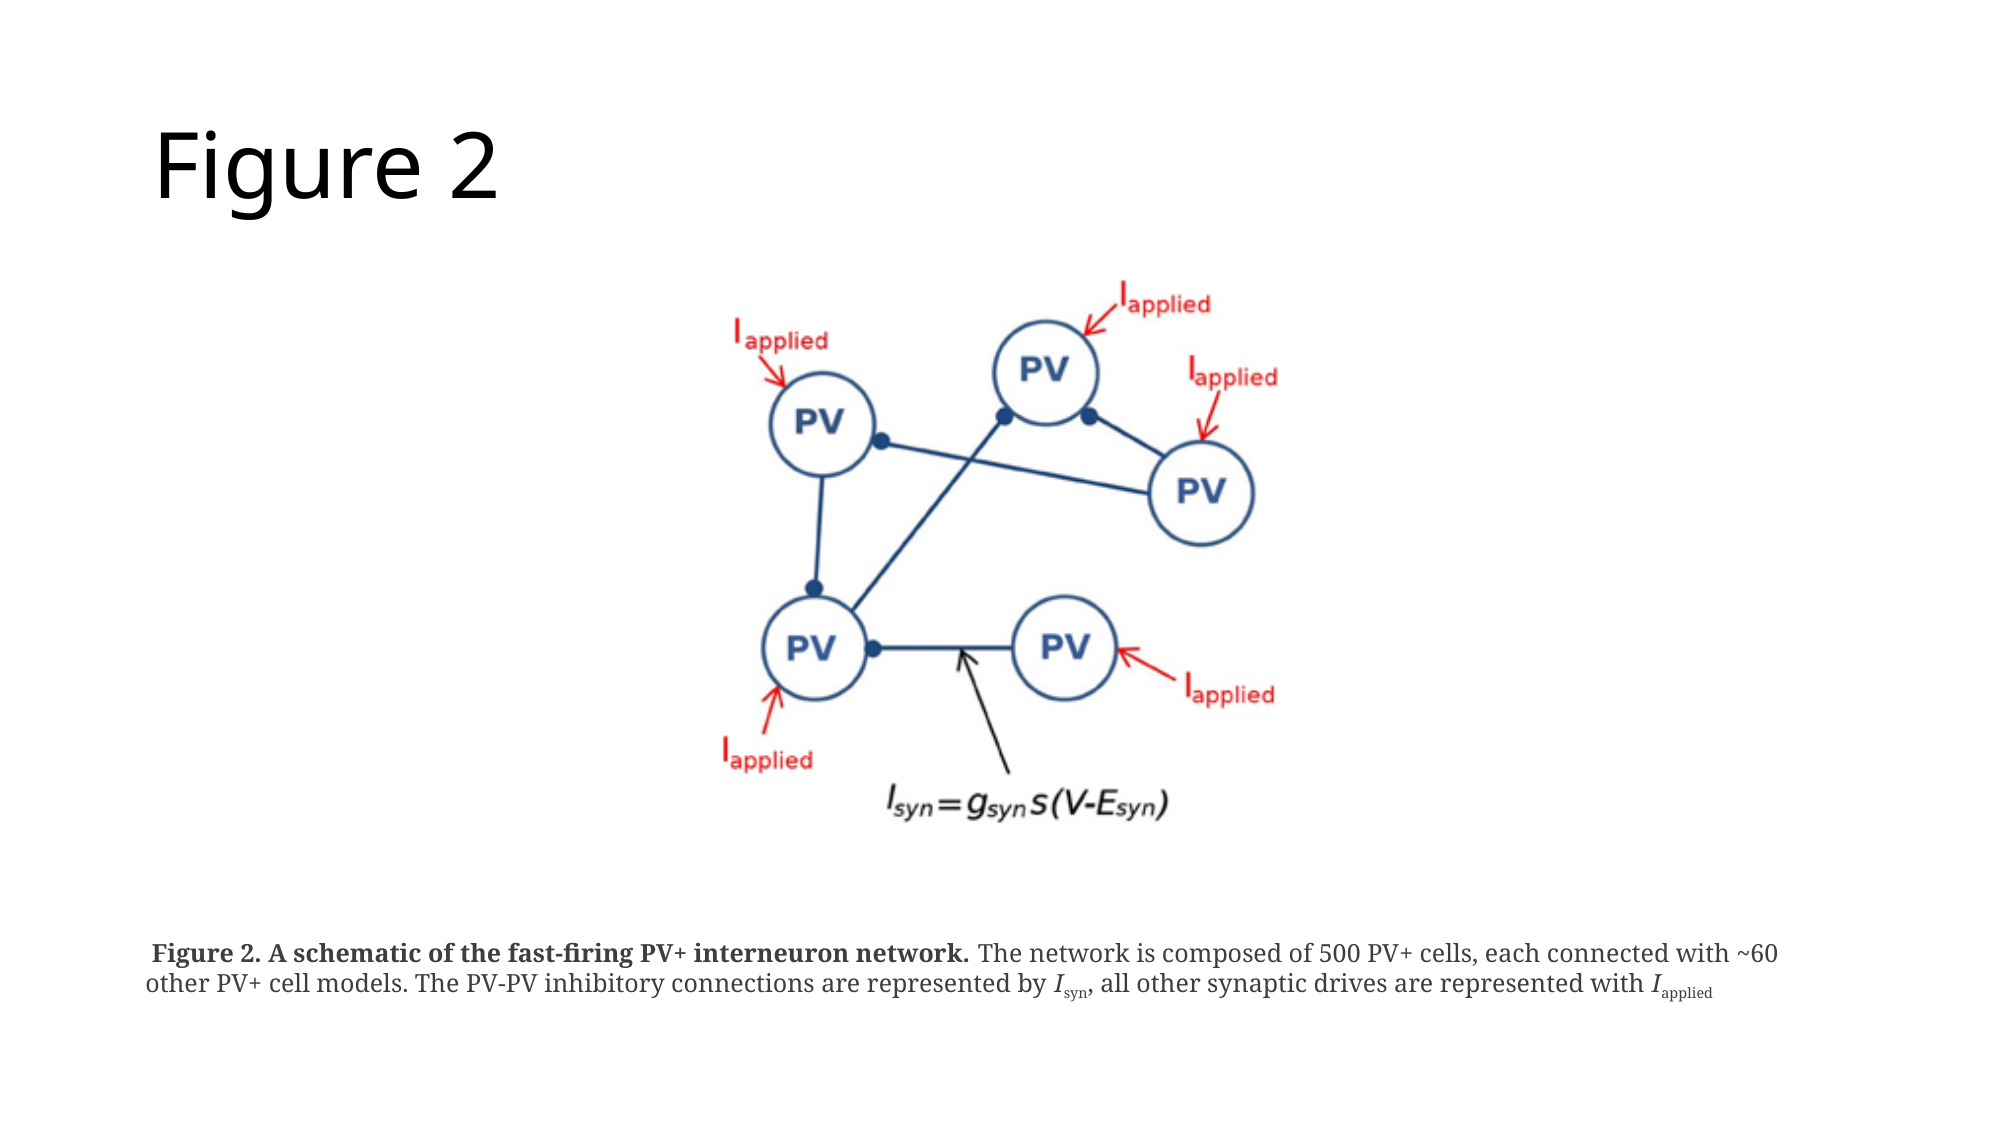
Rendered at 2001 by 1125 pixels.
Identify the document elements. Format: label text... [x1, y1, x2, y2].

title Figure 2 [137, 59, 1863, 278]
picture [720, 277, 1280, 827]
text_box Figure 2. A schematic of the fast-firing PV+ interneuron network. The network is composed of 500 PV+ cells, each connected with ~60 other PV+ cell models. The PV-PV inhibitory connections are represented by Isyn, all other synaptic drives are represented with Iapplied [130, 929, 1801, 1009]
